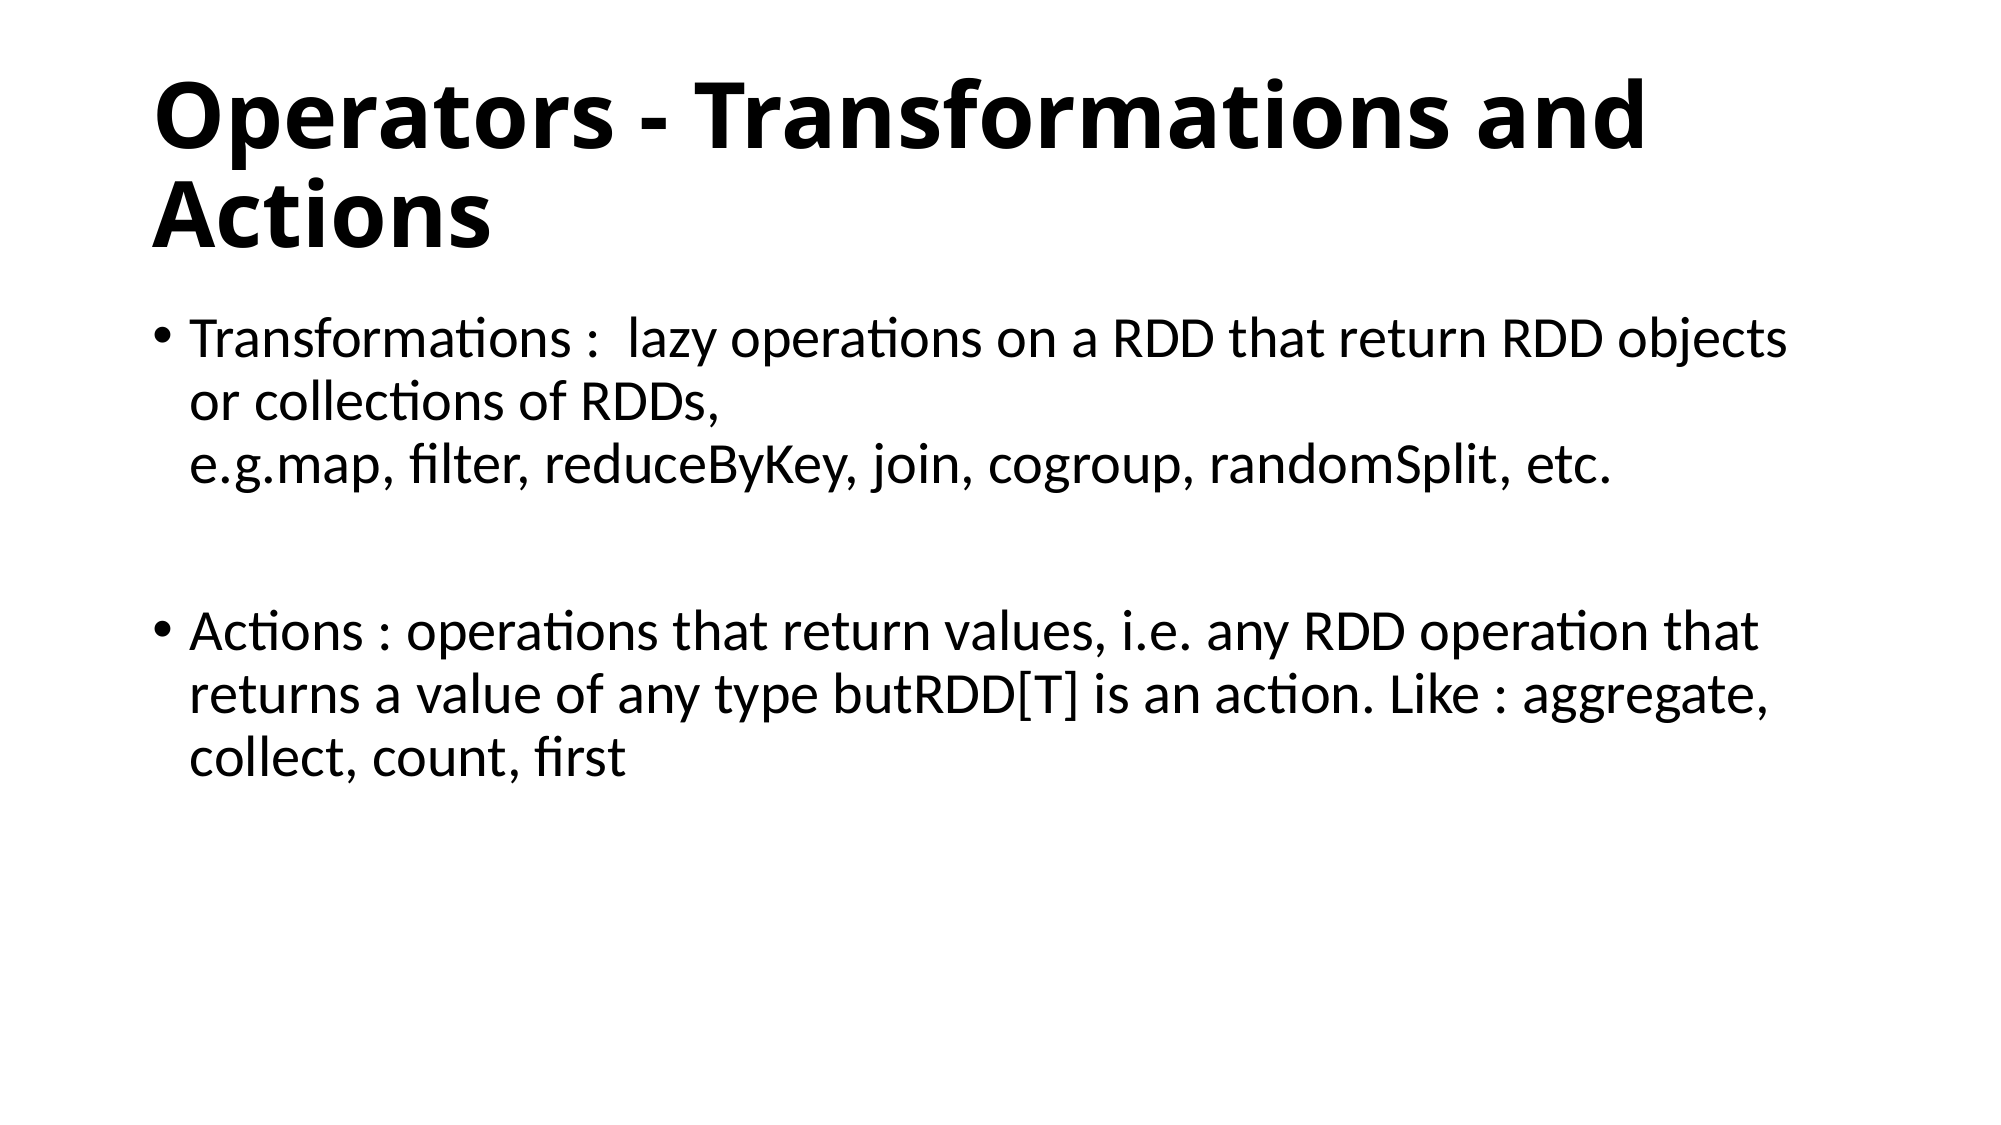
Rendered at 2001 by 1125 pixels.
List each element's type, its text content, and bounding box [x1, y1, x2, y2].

title Operators - Transformations and Actions [137, 59, 1863, 278]
list Transformations : lazy operations on a RDD that return RDD objects or collections of RDDs, e.g.map, filter, reduceByKey, join, cogroup, randomSplit, etc. Actions : operations that return values, i.e. any RDD operation that returns a value of any type butRDD[T] is an action. Like : aggregate, collect, count, first [137, 299, 1863, 1014]
